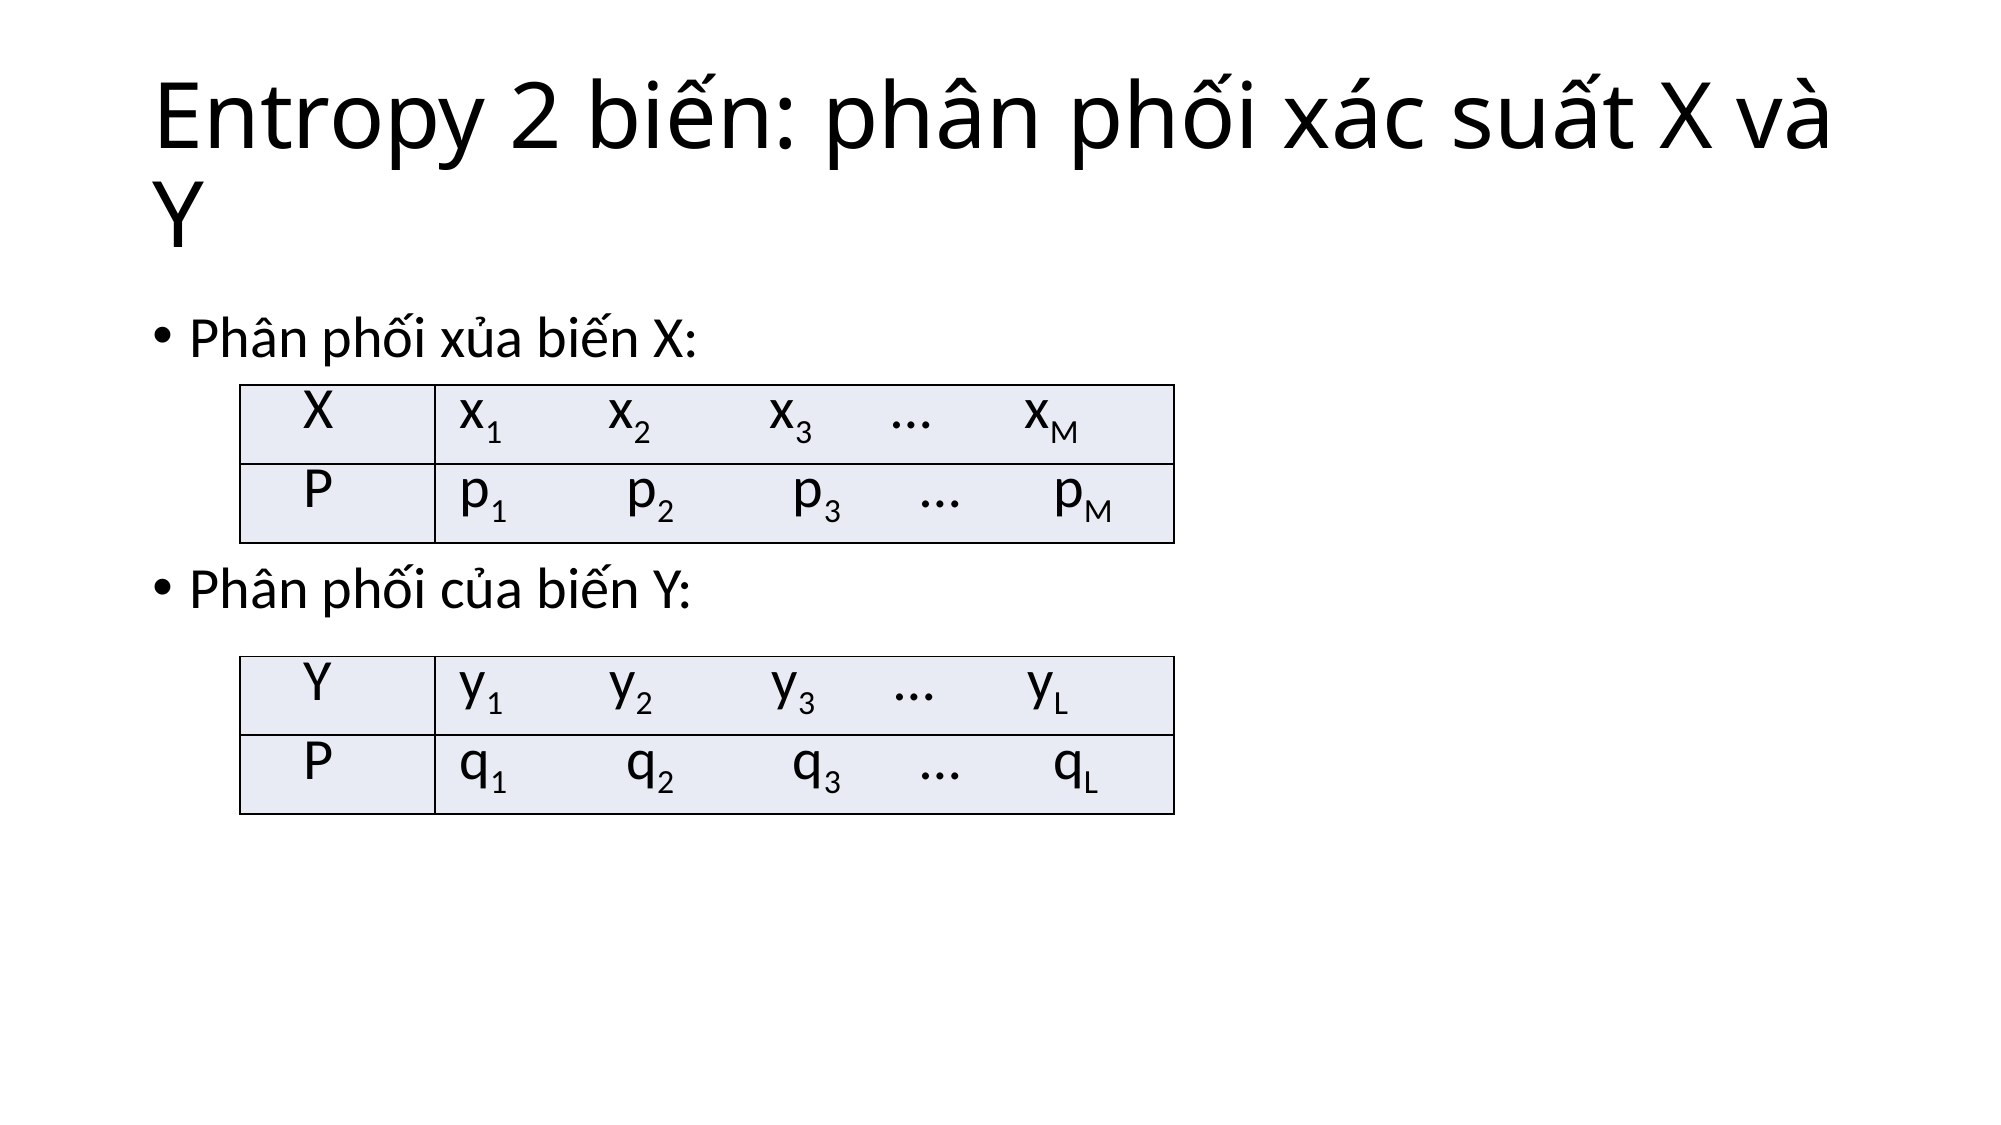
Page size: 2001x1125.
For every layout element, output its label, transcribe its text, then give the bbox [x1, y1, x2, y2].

table_header X [241, 386, 434, 463]
table_header Y [241, 657, 434, 734]
table_cell p1 p2 p3 … pM [436, 465, 1173, 542]
table_cell q1 q2 q3 … qL [436, 736, 1173, 813]
table_cell P [241, 736, 434, 813]
title Entropy 2 biến: phân phối xác suất X và Y [137, 59, 1863, 278]
table_cell P [241, 465, 434, 542]
list Phân phối xủa biến X: Phân phối của biến Y: [137, 299, 1863, 1014]
table_header x1 x2 x3 … xM [436, 386, 1173, 463]
table_header y1 y2 y3 … yL [436, 657, 1173, 734]
